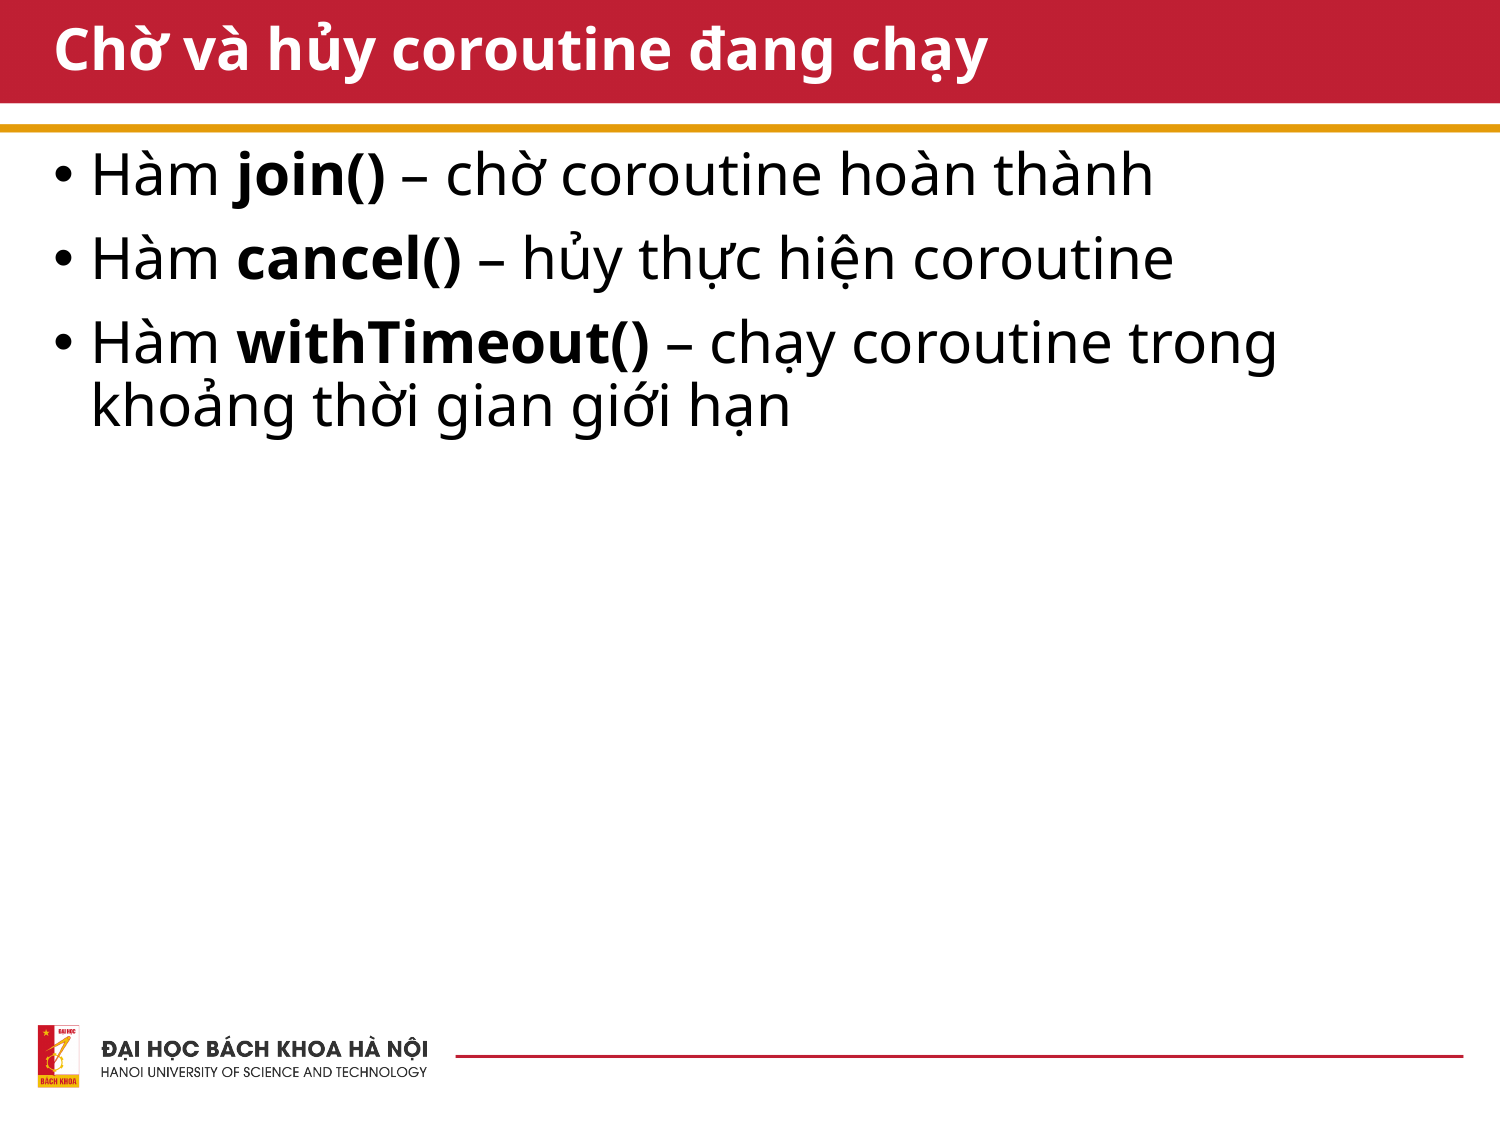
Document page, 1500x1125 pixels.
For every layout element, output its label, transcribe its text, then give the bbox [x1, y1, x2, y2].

list Hàm join() – chờ coroutine hoàn thành Hàm cancel() – hủy thực hiện coroutine Hàm withTimeout() – chạy coroutine trong khoảng thời gian giới hạn [38, 138, 1462, 1008]
title Chờ và hủy coroutine đang chạy [38, 12, 1462, 87]
picture [0, 0, 1500, 1125]
